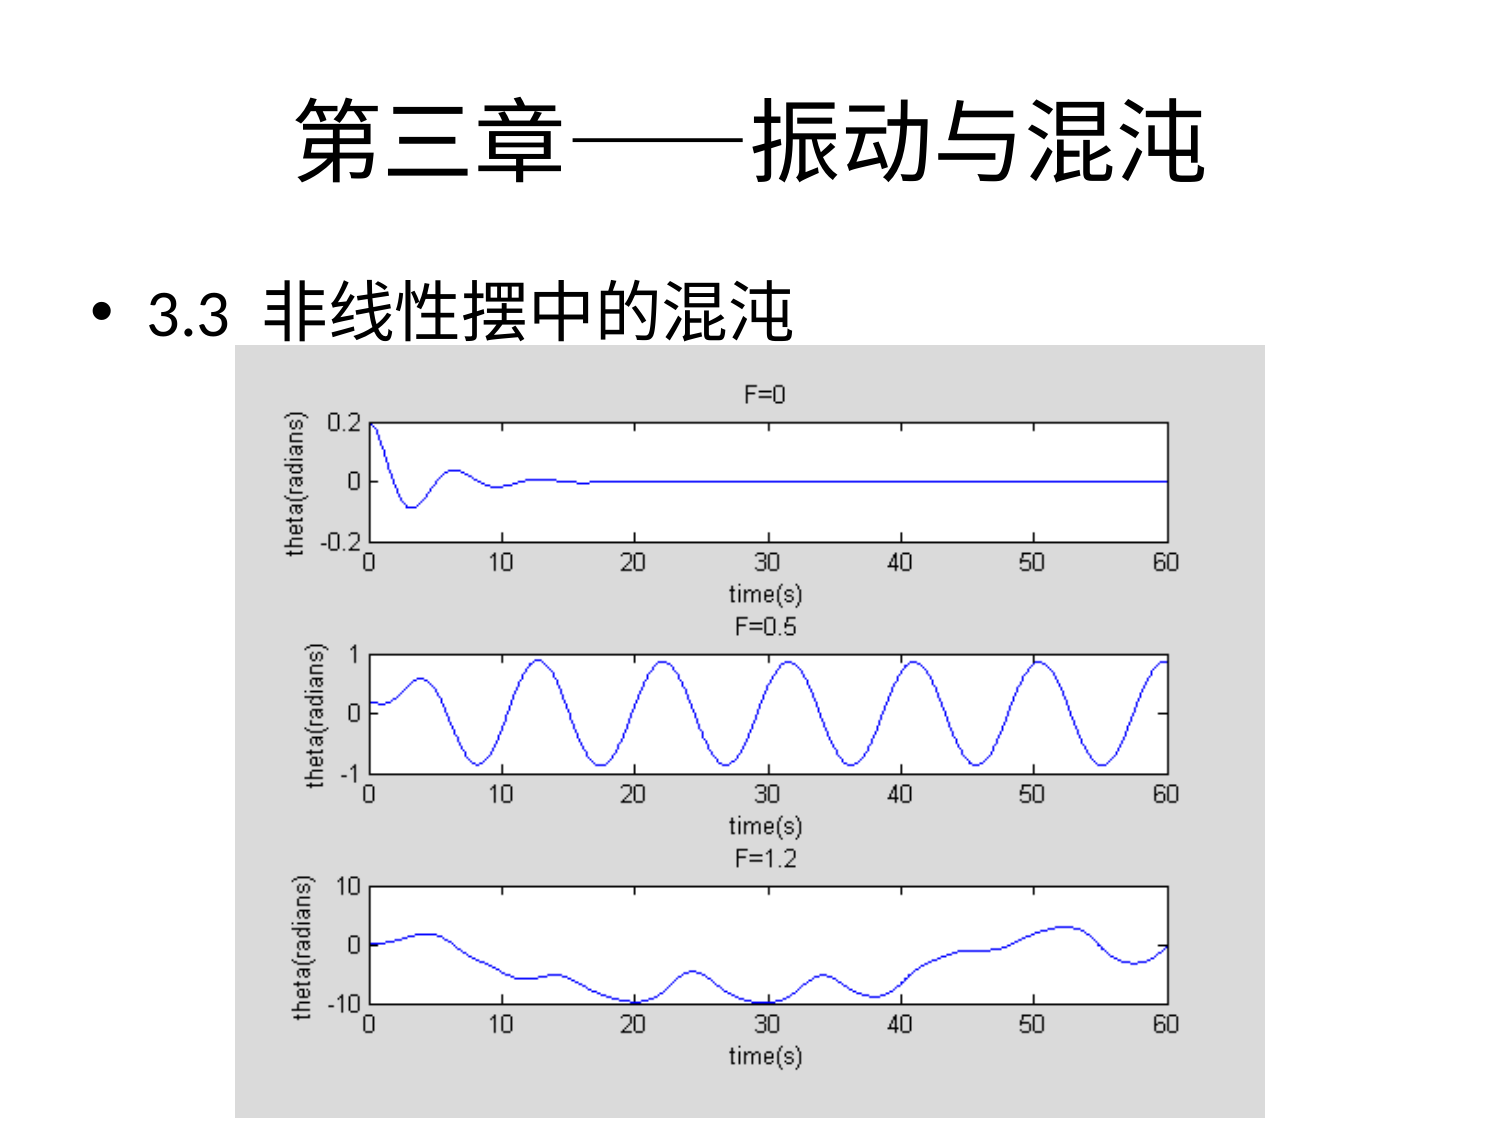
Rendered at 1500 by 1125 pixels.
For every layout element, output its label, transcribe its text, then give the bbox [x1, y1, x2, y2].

picture [235, 345, 1265, 1118]
list 3.3 非线性摆中的混沌 [75, 262, 1425, 1125]
title 第三章——振动与混沌 [75, 45, 1425, 233]
